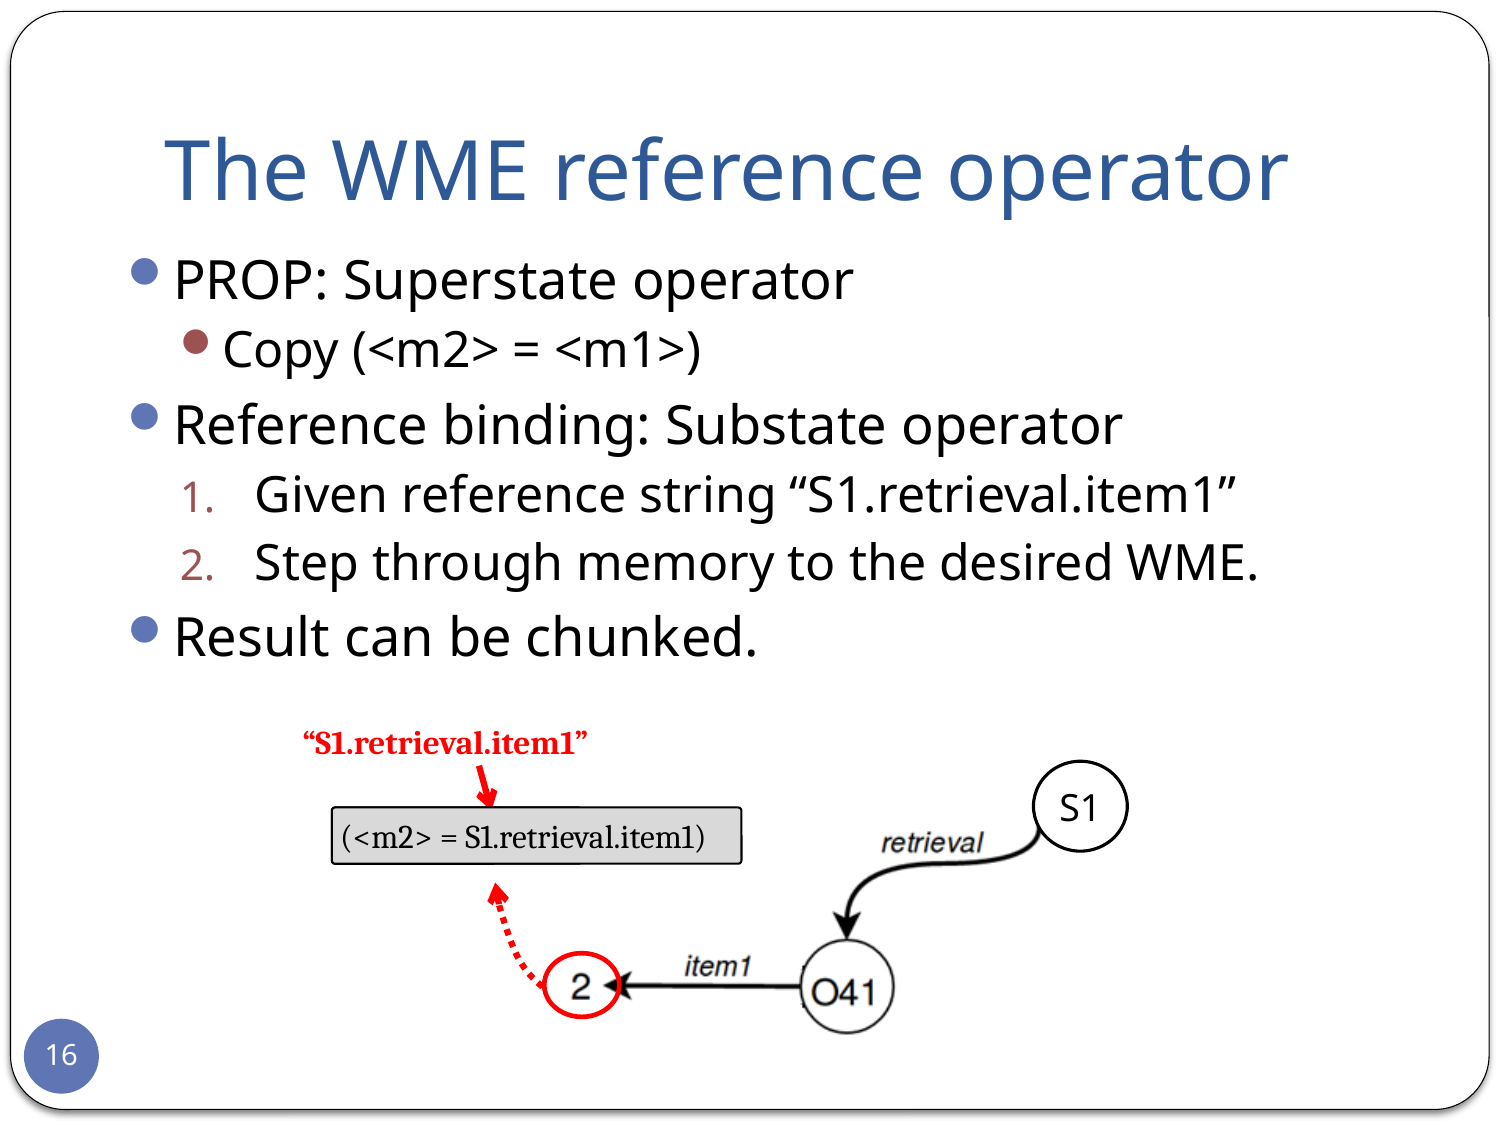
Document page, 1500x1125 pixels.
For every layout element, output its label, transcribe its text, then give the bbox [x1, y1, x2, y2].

text_box “S1.retrieval.item1” [292, 711, 621, 770]
text_box [489, 882, 522, 965]
slide_number 16 [23, 1018, 99, 1094]
list PROP: Superstate operator Copy (<m2> = <m1>) Reference binding: Substate operator Given reference string “S1.retrieval.item1” Step through memory to the desired WME. Result can be chunked. [112, 237, 1425, 700]
title The WME reference operator [150, 45, 1425, 233]
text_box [478, 765, 492, 811]
text_box S1 [1046, 760, 1129, 853]
picture [528, 751, 1042, 1051]
text_box (<m2> = S1.retrieval.item1) [330, 806, 743, 865]
